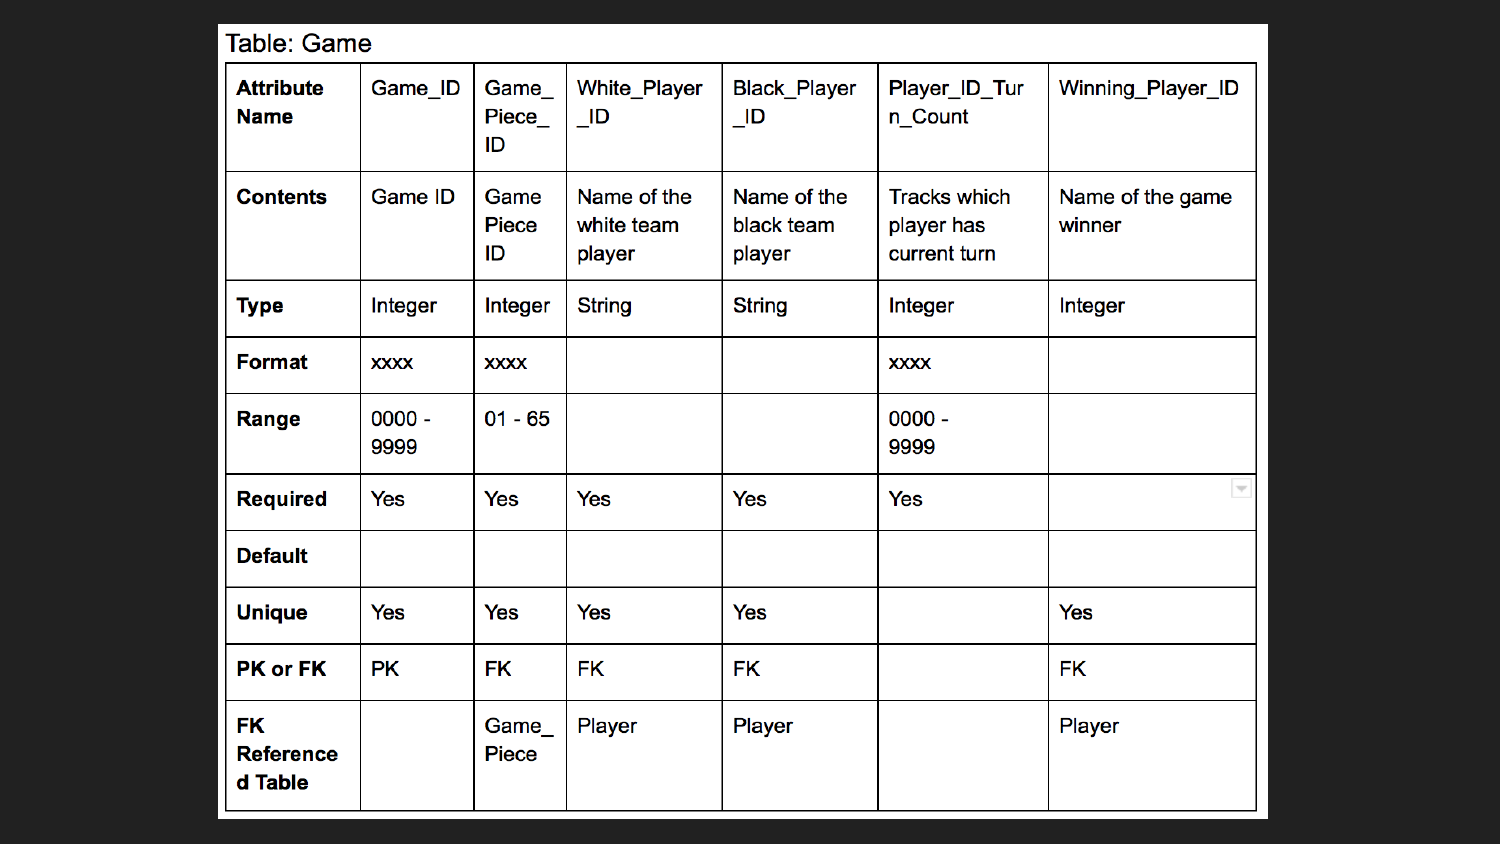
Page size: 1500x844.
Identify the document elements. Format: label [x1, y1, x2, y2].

picture [218, 24, 1268, 819]
